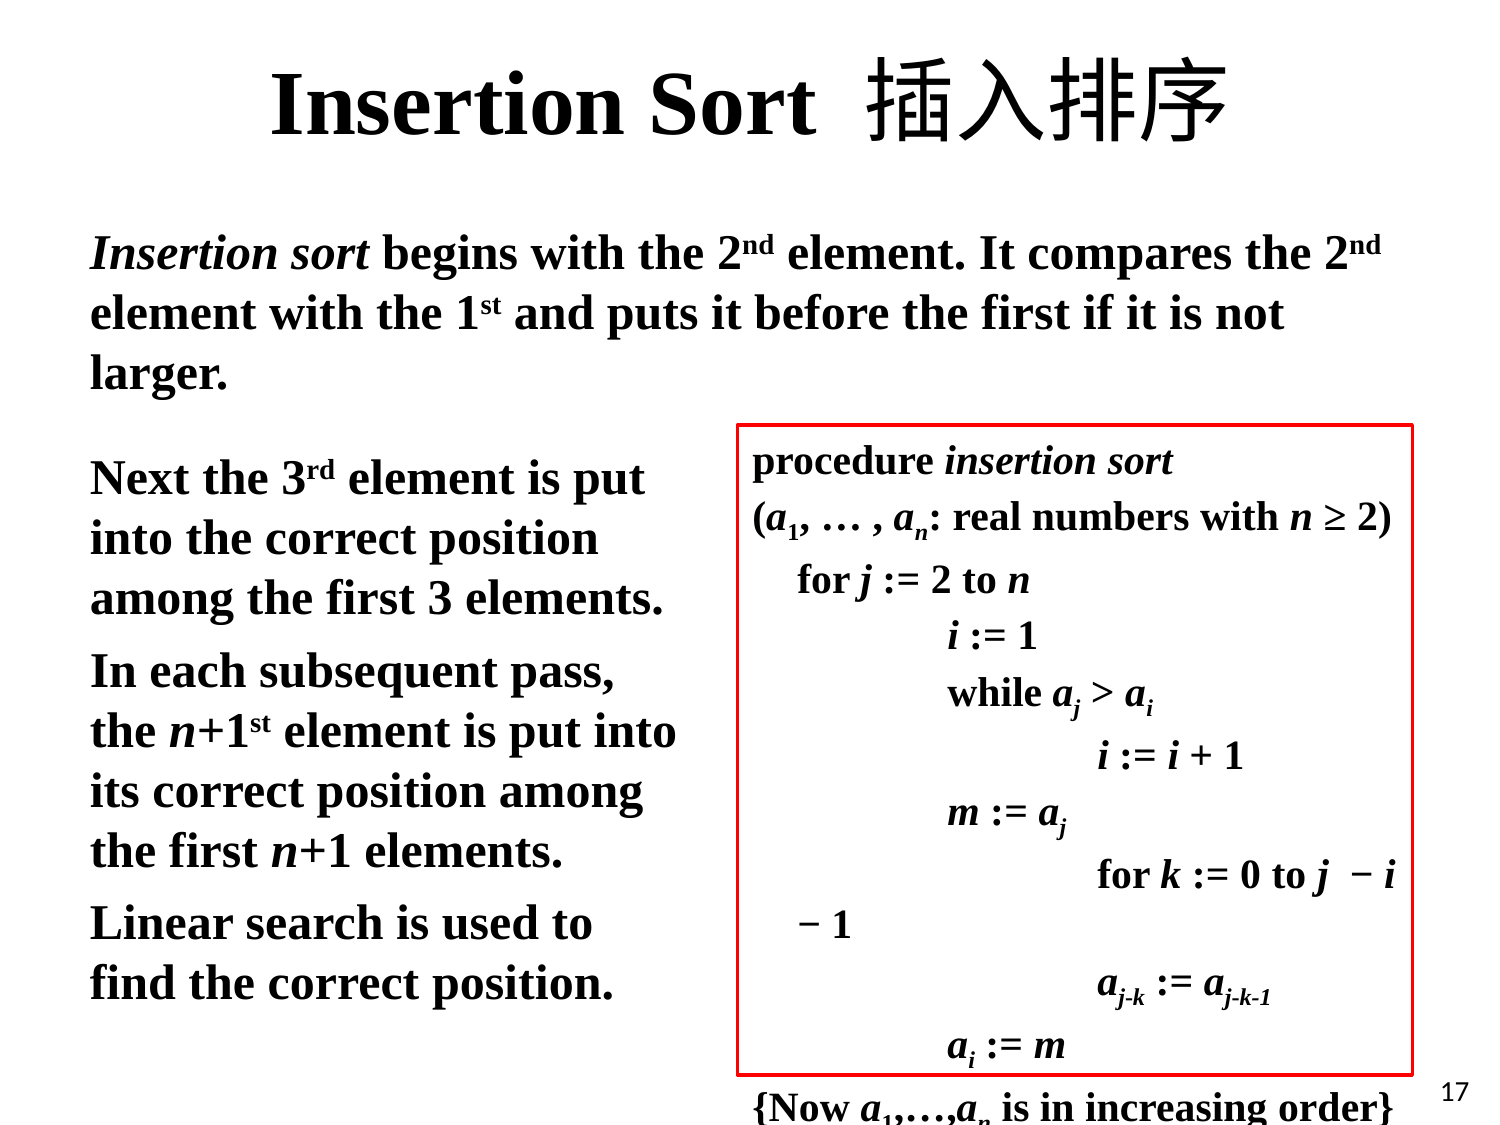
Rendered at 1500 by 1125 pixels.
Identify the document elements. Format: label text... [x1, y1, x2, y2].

list Next the 3rd element is put into the correct position among the first 3 elements. In each subsequent pass, the n+1st element is put into its correct position among the first n+1 elements. Linear search is used to find the correct position. [75, 437, 696, 1025]
list procedure insertion sort (a1, … , an: real numbers with n ≥ 2) for j := 2 to n i := 1 while aj > ai i := i + 1 m := aj for k := 0 to j − i − 1 aj-k := aj-k-1 ai := m {Now a1,…,an is in increasing order} [737, 425, 1413, 1075]
title Insertion Sort 插入排序 [0, 0, 1500, 195]
list Insertion sort begins with the 2nd element. It compares the 2nd element with the 1st and puts it before the first if it is not larger. [75, 212, 1425, 350]
